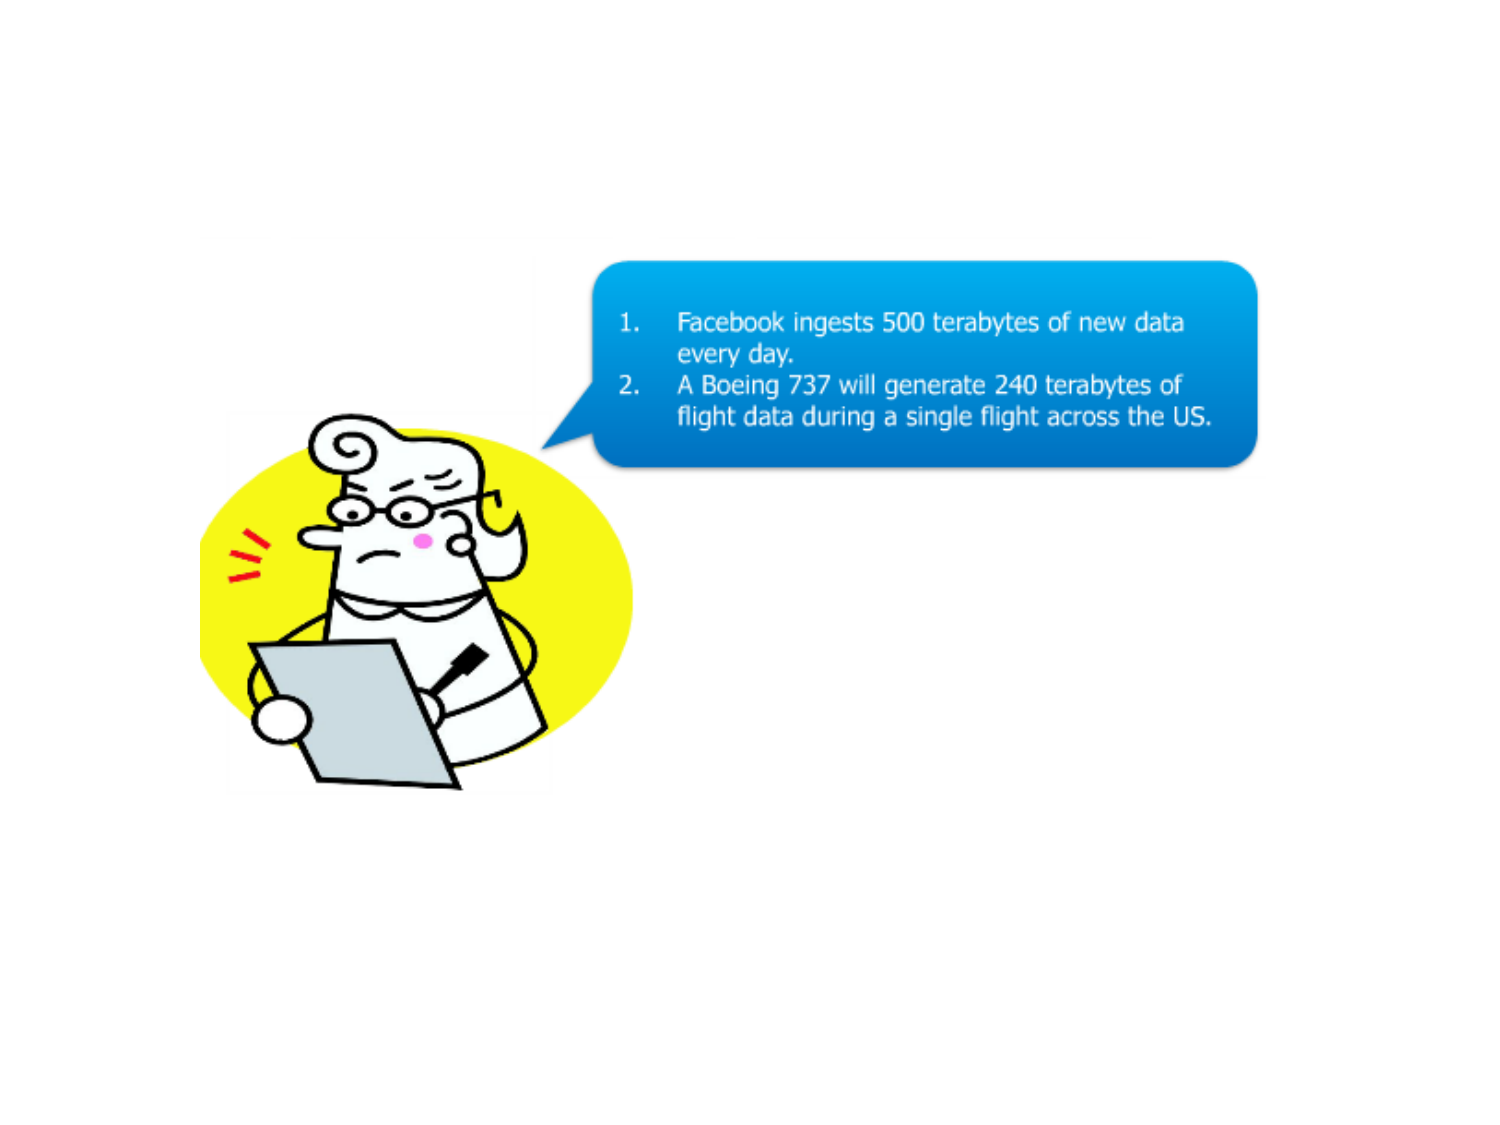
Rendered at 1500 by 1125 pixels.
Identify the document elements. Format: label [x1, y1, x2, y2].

picture [199, 237, 1282, 824]
